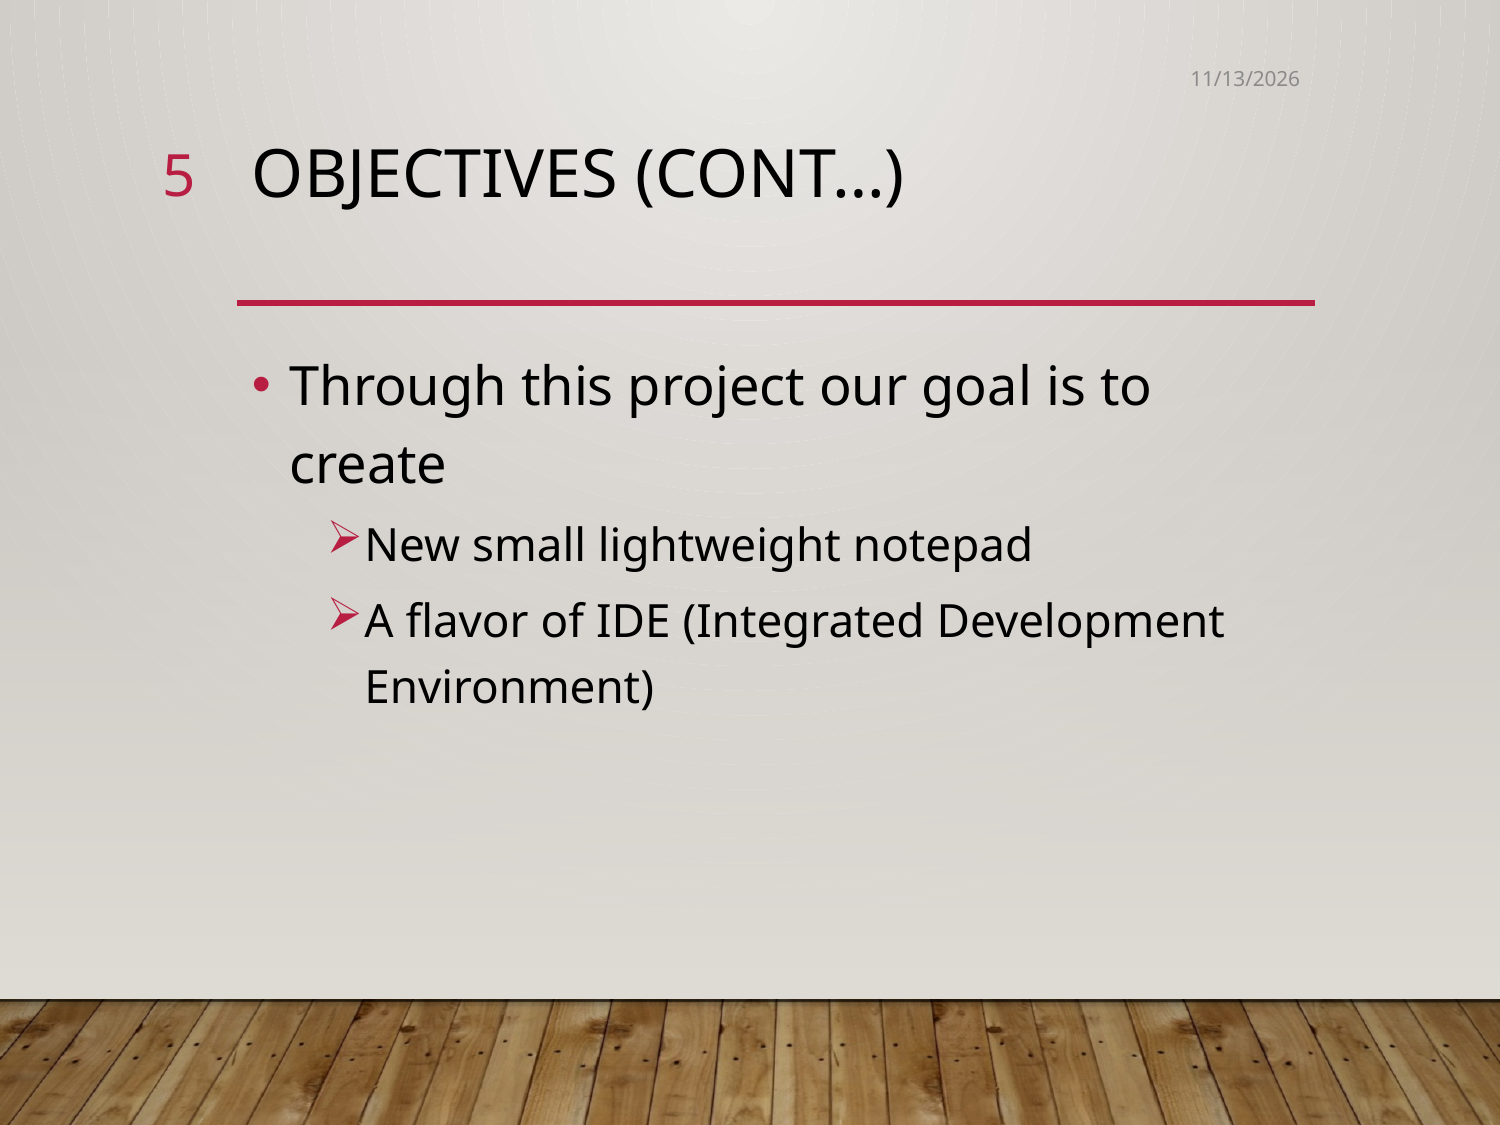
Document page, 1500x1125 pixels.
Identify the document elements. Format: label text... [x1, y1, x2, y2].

picture [0, 999, 1500, 1125]
list Through this project our goal is to create New small lightweight notepad A flavor of IDE (Integrated Development Environment) [236, 330, 1315, 897]
title Objectives (cont…) [236, 131, 1315, 305]
slide_number 14-Jan-19 [926, 54, 1315, 105]
slide_number 5 [80, 131, 211, 214]
